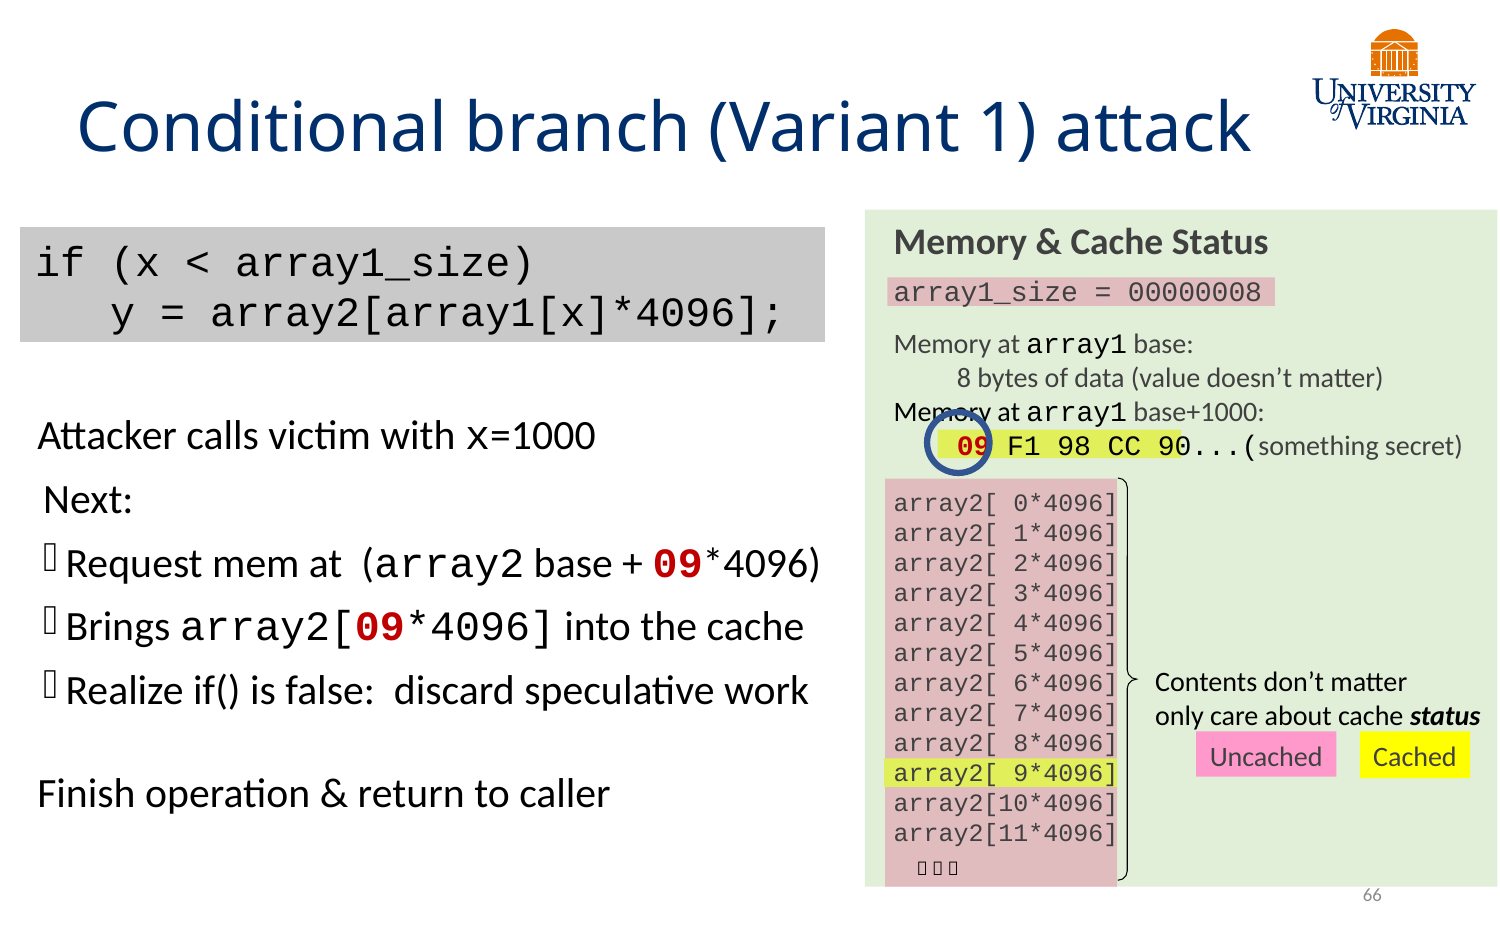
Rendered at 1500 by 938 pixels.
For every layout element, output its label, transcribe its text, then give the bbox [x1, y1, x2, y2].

text_box Memory & Cache Status array1_size = 00000008 Memory at array1 base: 8 bytes of data (value doesn’t matter) Memory at array1 base+1000: 09 F1 98 CC 90...(something secret) array2[ 0*4096] array2[ 1*4096] array2[ 2*4096] array2[ 3*4096] array2[ 4*4096] array2[ 5*4096] array2[ 6*4096] array2[ 7*4096] array2[ 8*4096] array2[ 9*4096] array2[10*4096] array2[11*4096] [864, 209, 1498, 887]
slide_number 66 [1059, 868, 1397, 919]
text_box Cached [1359, 739, 1471, 779]
text_box only care about cache status [1140, 689, 1500, 739]
text_box Attacker calls victim with x=1000 Next: Request mem at (array2 base + 09*4096) Brings array2[09*4096] into the cache Realize if() is false: discard speculative work Finish operation & return to caller [22, 406, 915, 824]
title Conditional branch (Variant 1) attack [61, 81, 1448, 178]
text_box    [900, 848, 976, 887]
text_box [1117, 477, 1139, 868]
text_box [926, 411, 991, 475]
text_box Uncached [1196, 739, 1337, 777]
text_box Contents don’t matter [1140, 655, 1500, 689]
text_box if (x < array1_size) y = array2[array1[x]*4096]; [20, 227, 825, 342]
